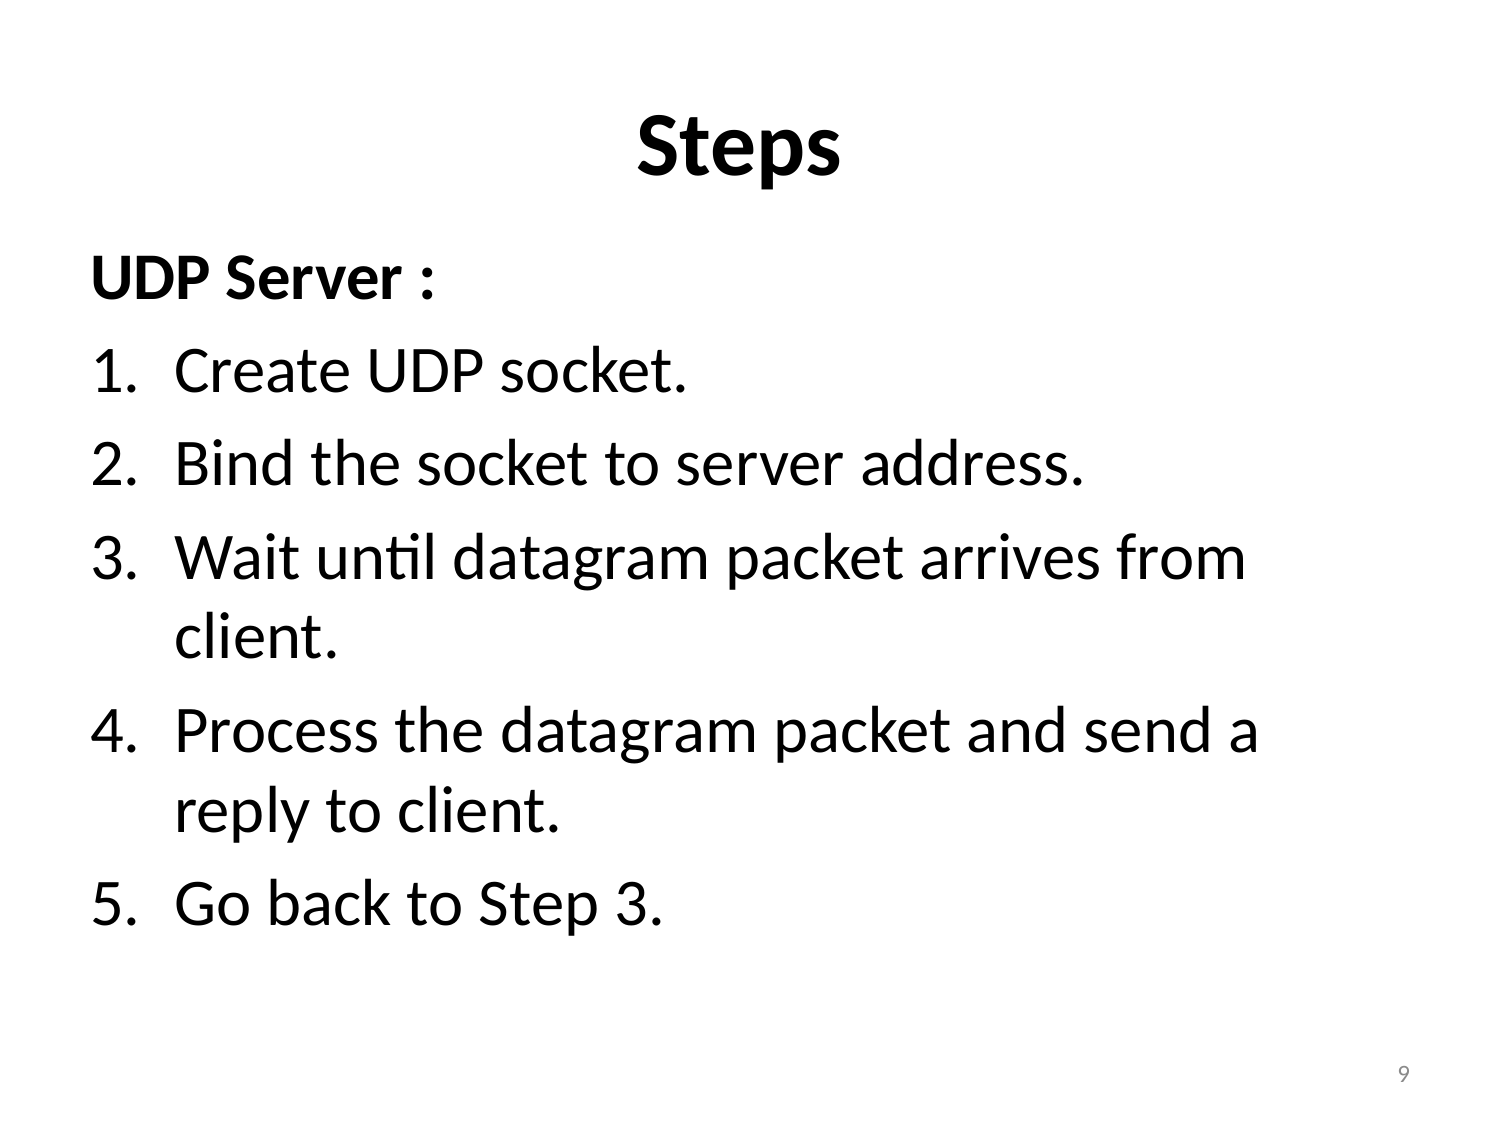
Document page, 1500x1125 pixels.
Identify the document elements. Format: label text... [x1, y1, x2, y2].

slide_number 9 [1074, 1042, 1425, 1103]
list UDP Server : Create UDP socket. Bind the socket to server address. Wait until datagram packet arrives from client. Process the datagram packet and send a reply to client. Go back to Step 3. [75, 224, 1425, 1005]
title Steps [75, 45, 1425, 224]
